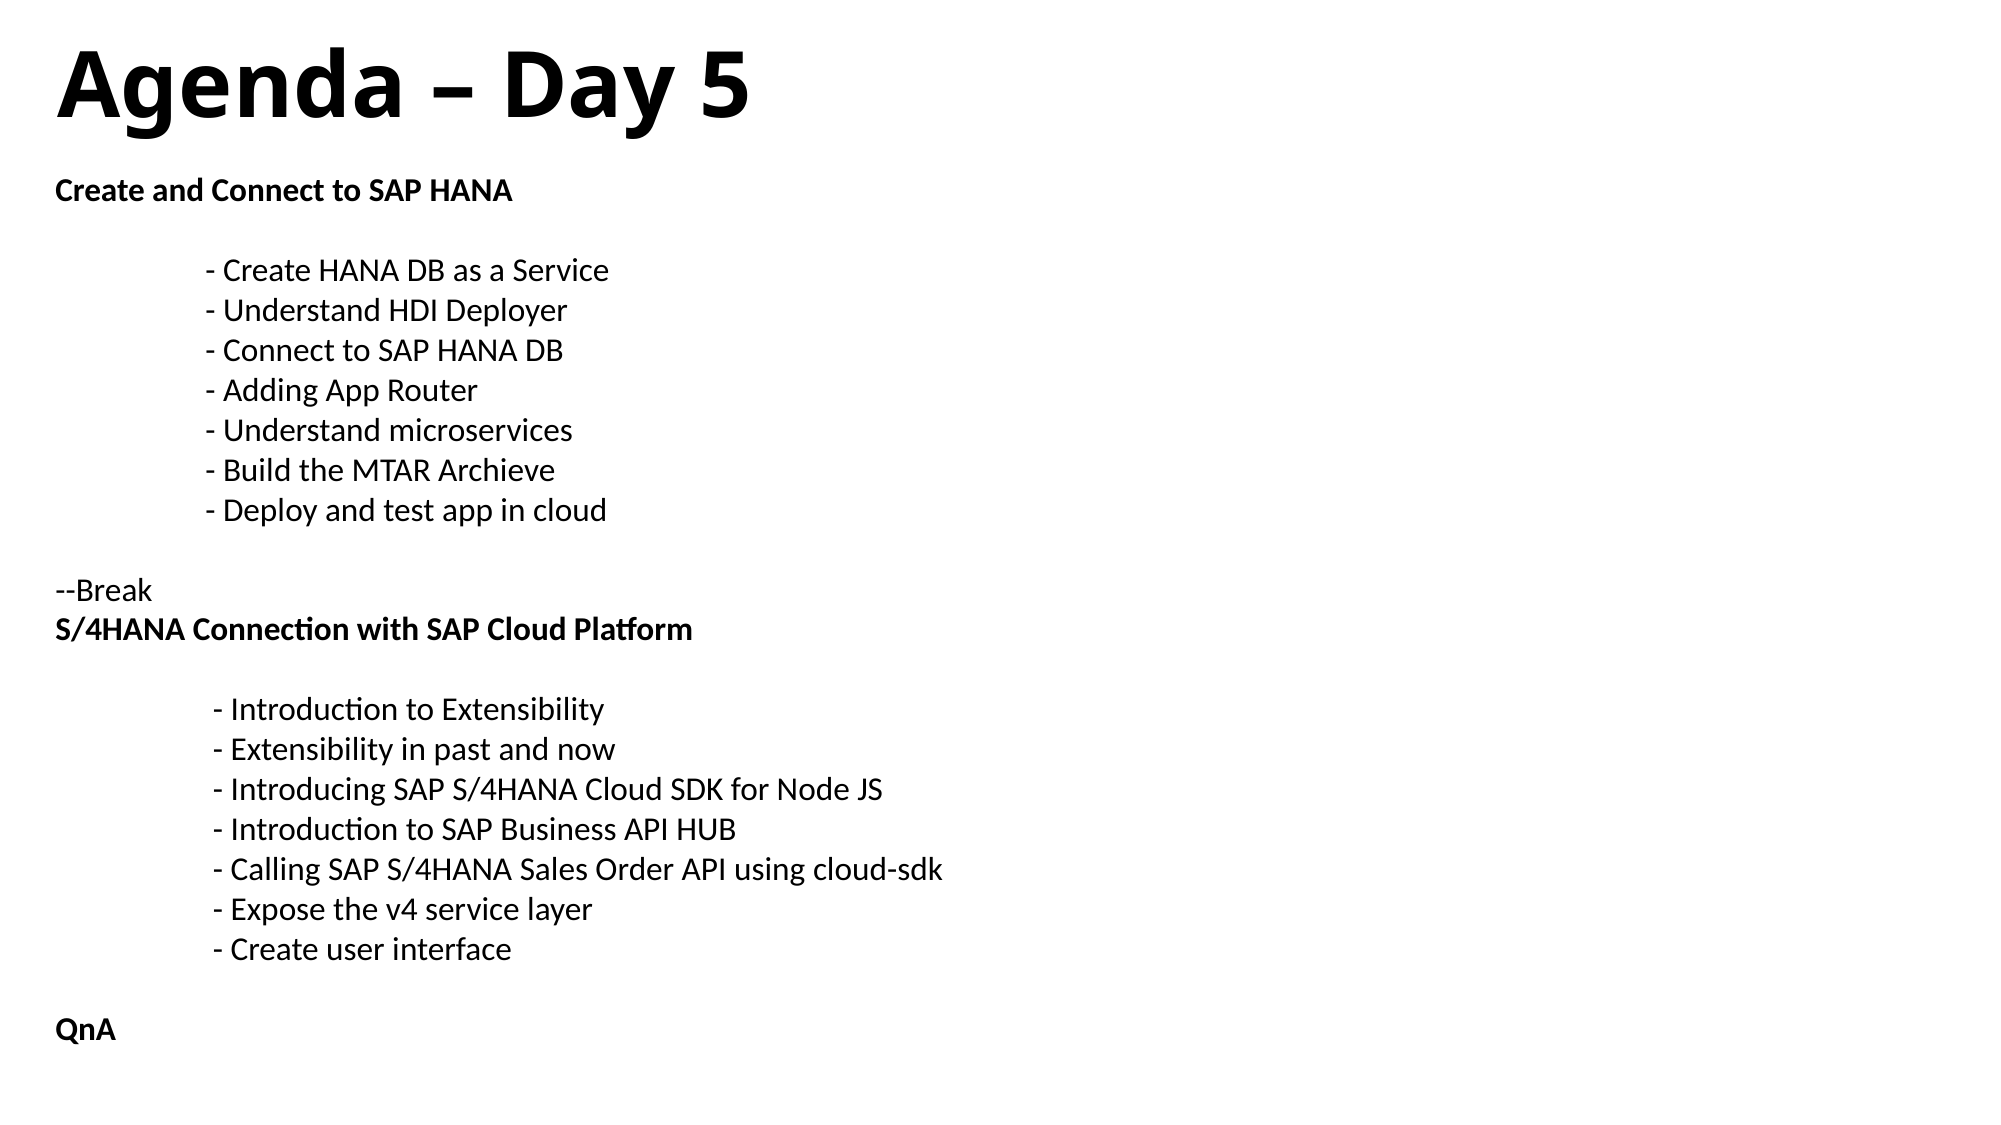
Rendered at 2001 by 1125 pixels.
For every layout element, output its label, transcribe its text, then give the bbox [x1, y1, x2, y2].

text_box Agenda – Day 5 [42, 30, 1896, 148]
text_box Create and Connect to SAP HANA - Create HANA DB as a Service - Understand HDI Deployer - Connect to SAP HANA DB - Adding App Router - Understand microservices - Build the MTAR Archieve - Deploy and test app in cloud --Break S/4HANA Connection with SAP Cloud Platform - Introduction to Extensibility - Extensibility in past and now - Introducing SAP S/4HANA Cloud SDK for Node JS - Introduction to SAP Business API HUB - Calling SAP S/4HANA Sales Order API using cloud-sdk - Expose the v4 service layer - Create user interface QnA [40, 161, 1960, 1094]
